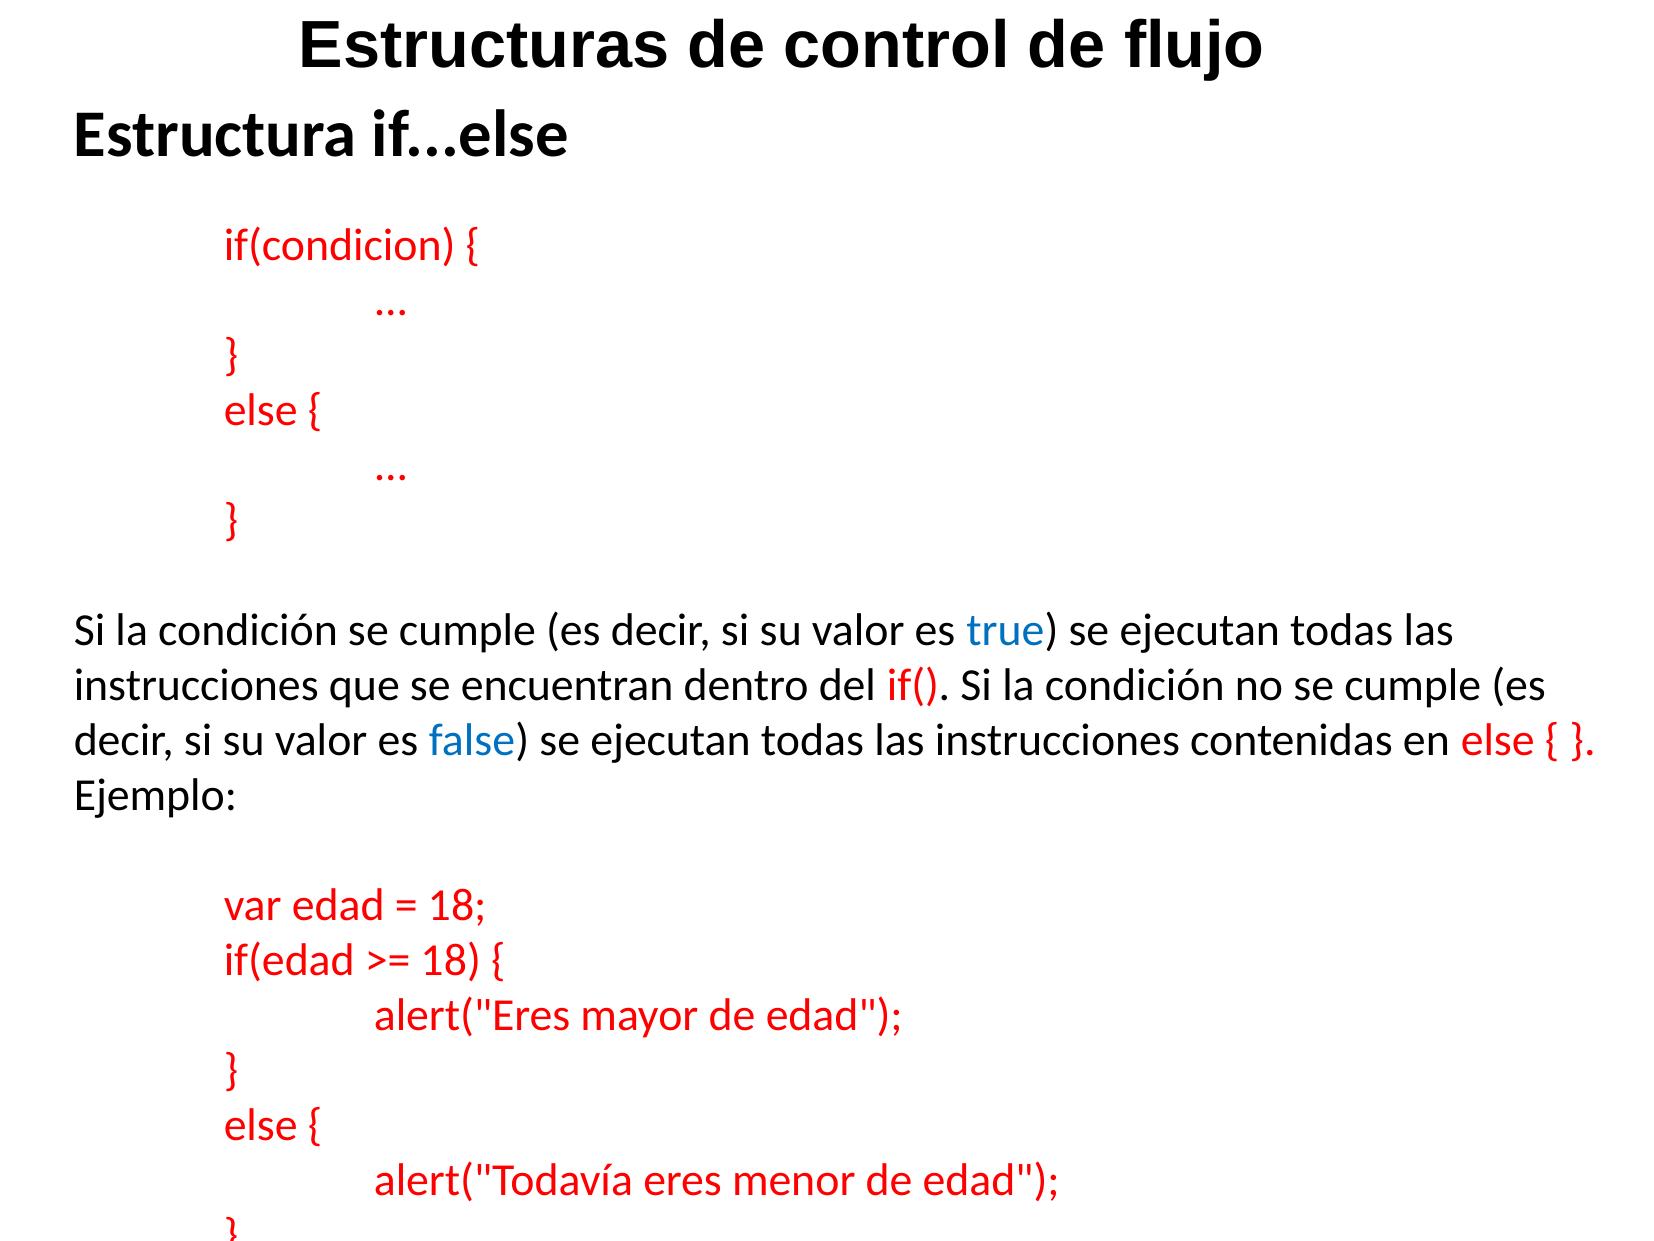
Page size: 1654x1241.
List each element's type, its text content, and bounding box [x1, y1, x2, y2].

text_box Estructura if...else if(condicion) { ... } else { ... } Si la condición se cumple (es decir, si su valor es true) se ejecutan todas las instrucciones que se encuentran dentro del if(). Si la condición no se cumple (es decir, si su valor es false) se ejecutan todas las instrucciones contenidas en else { }. Ejemplo: var edad = 18; if(edad >= 18) { alert("Eres mayor de edad"); } else { alert("Todavía eres menor de edad"); } [58, 82, 1630, 1241]
title Estructuras de control de flujo [82, 0, 1571, 82]
